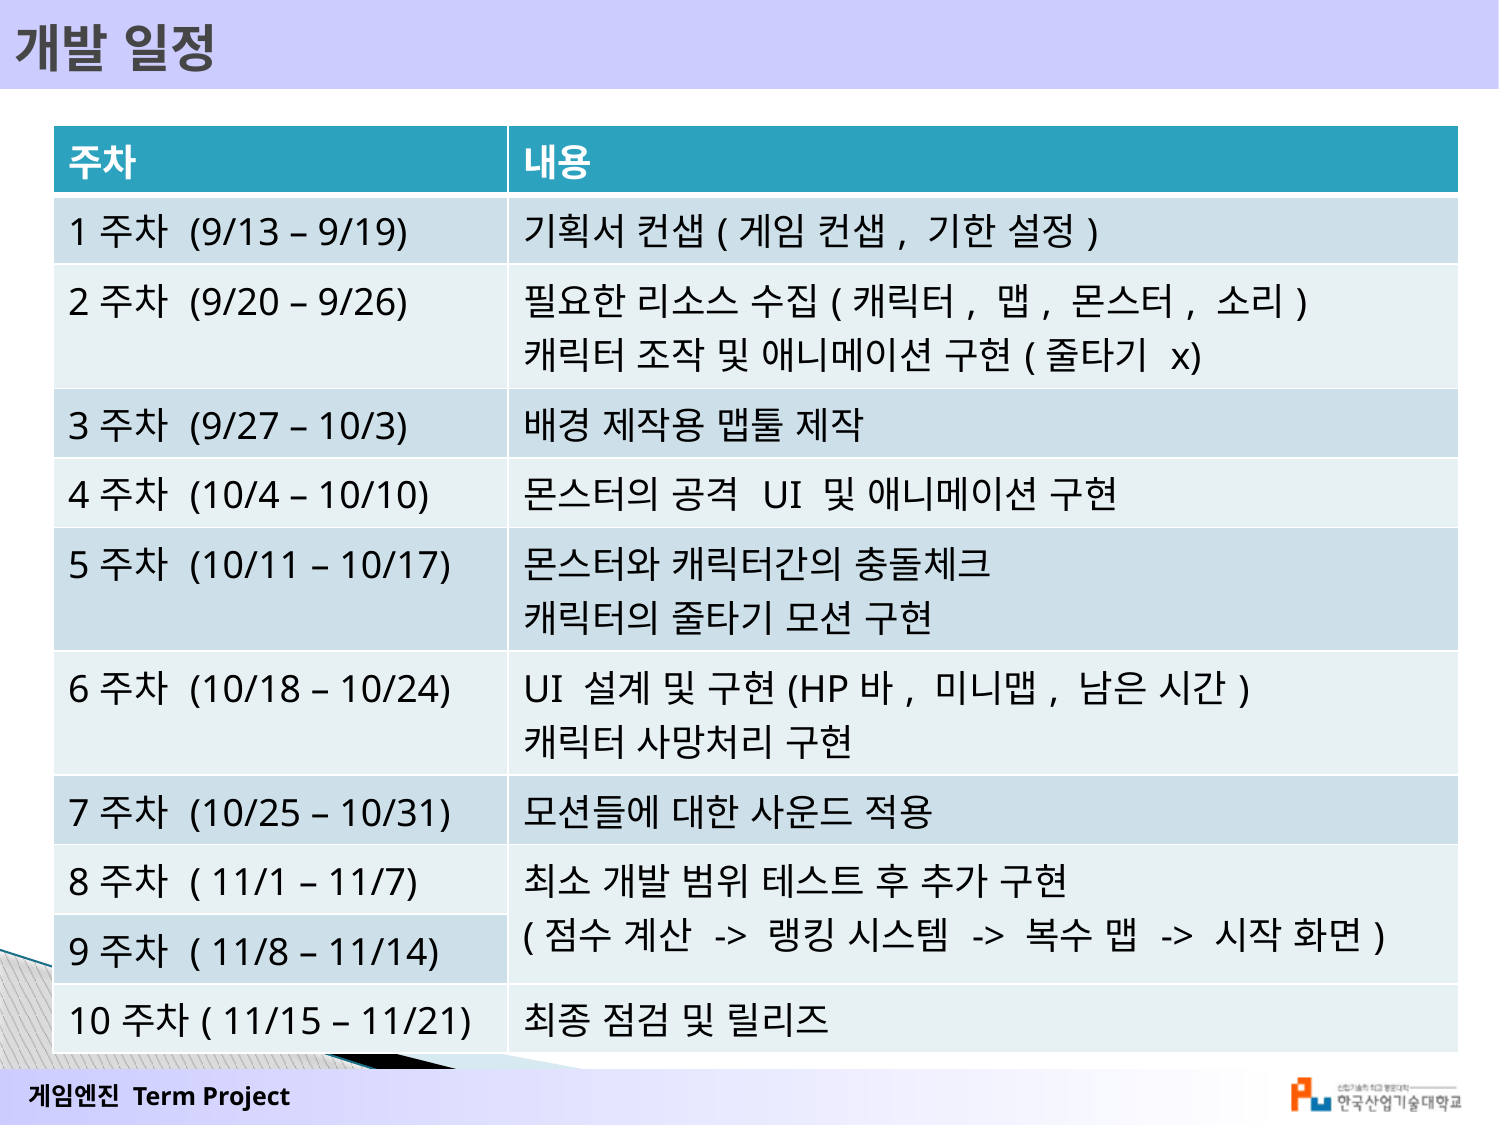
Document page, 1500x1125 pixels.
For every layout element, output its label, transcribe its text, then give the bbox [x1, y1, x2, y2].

title 개발 일정 [0, 0, 1350, 90]
table_cell 3주차 (9/27 – 10/3) [54, 389, 507, 457]
table_cell 기획서 컨샙(게임 컨샙, 기한 설정) [509, 198, 1458, 263]
table_cell 최종 점검 및 릴리즈 [509, 985, 1458, 1052]
table_cell UI 설계 및 구현(HP바, 미니맵, 남은 시간) 캐릭터 사망처리 구현 [509, 652, 1458, 774]
table_cell 10주차( 11/15 – 11/21) [54, 985, 507, 1052]
table_cell 배경 제작용 맵툴 제작 [509, 389, 1458, 457]
table_cell 1주차 (9/13 – 9/19) [54, 198, 507, 263]
table_cell 몬스터와 캐릭터간의 충돌체크 캐릭터의 줄타기 모션 구현 [509, 528, 1458, 650]
table_cell 2주차 (9/20 – 9/26) [54, 265, 507, 388]
picture [1269, 1061, 1500, 1125]
table_cell 7주차 (10/25 – 10/31) [54, 776, 507, 844]
table_cell 최소 개발 범위 테스트 후 추가 구현 (점수 계산 -> 랭킹 시스템 -> 복수 맵 -> 시작 화면) [509, 845, 1458, 983]
table_cell 5주차 (10/11 – 10/17) [54, 528, 507, 650]
table_cell 4주차 (10/4 – 10/10) [54, 459, 507, 527]
table_header 내용 [509, 126, 1458, 192]
table_cell 모션들에 대한 사운드 적용 [509, 776, 1458, 844]
table_cell 몬스터의 공격 UI 및 애니메이션 구현 [509, 459, 1458, 527]
table_cell 필요한 리소스 수집(캐릭터, 맵, 몬스터, 소리) 캐릭터 조작 및 애니메이션 구현(줄타기 x) [509, 265, 1458, 388]
table_cell 9주차 ( 11/8 – 11/14) [54, 915, 507, 983]
table_header 주차 [54, 126, 507, 192]
table_cell 8주차 ( 11/1 – 11/7) [54, 845, 507, 913]
table_cell 6주차 (10/18 – 10/24) [54, 652, 507, 774]
